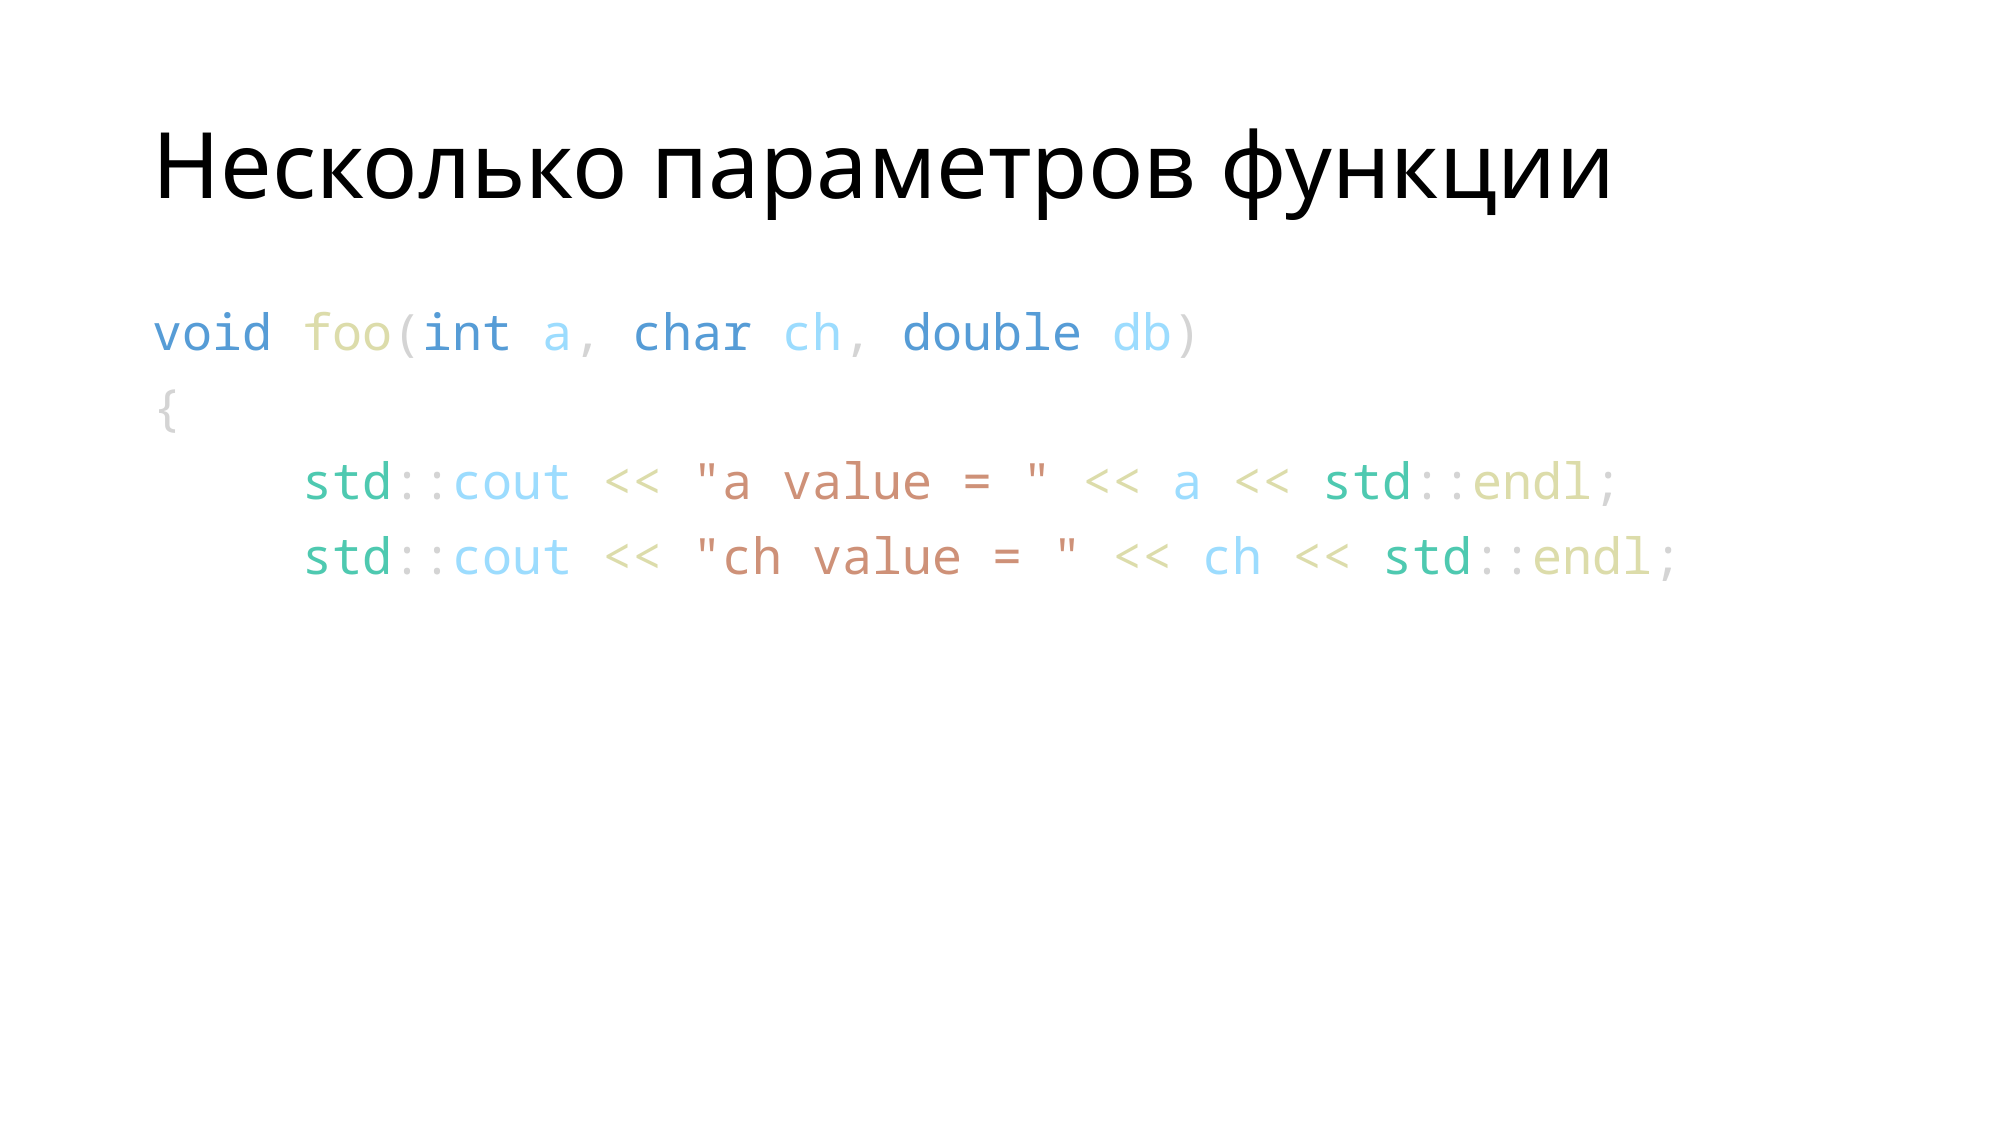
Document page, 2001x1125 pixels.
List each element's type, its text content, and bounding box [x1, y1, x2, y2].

list void foo(int a, char ch, double db) { std::cout << "a value = " << a << std::endl; std::cout << "ch value = " << ch << std::endl; [137, 299, 1863, 1014]
title Несколько параметров функции [137, 59, 1863, 278]
